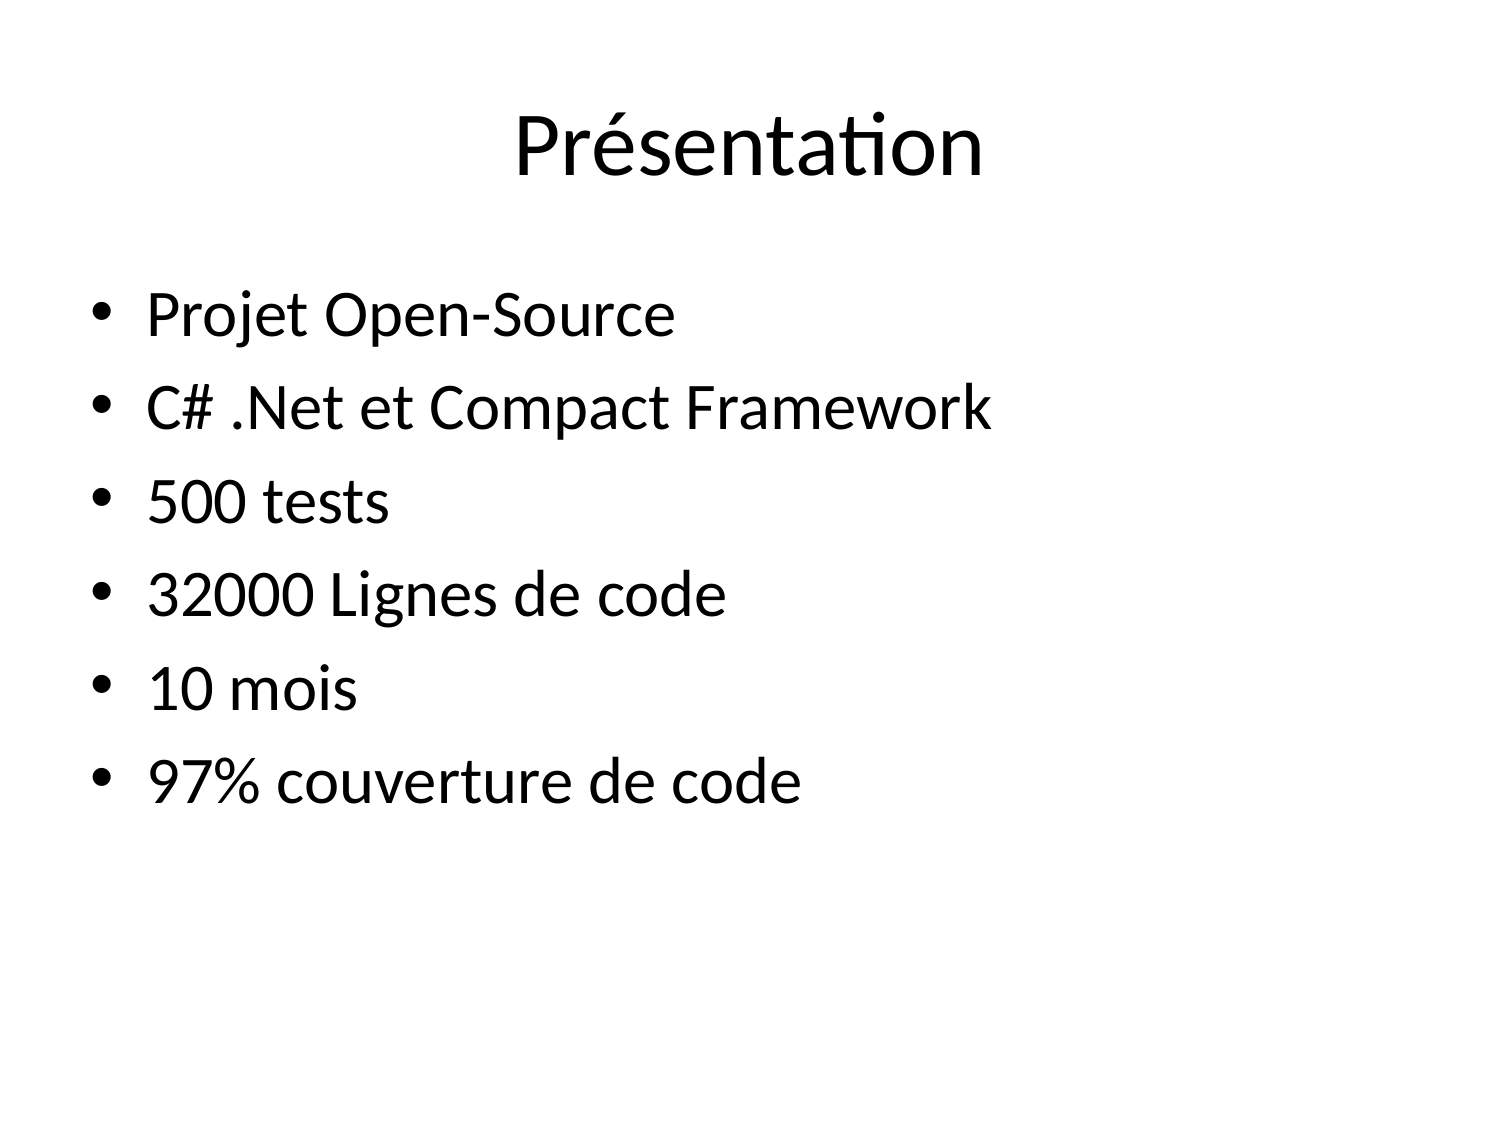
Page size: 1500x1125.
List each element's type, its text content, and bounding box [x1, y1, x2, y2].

list Projet Open-Source C# .Net et Compact Framework 500 tests 32000 Lignes de code 10 mois 97% couverture de code [75, 262, 1425, 1005]
title Présentation [75, 45, 1425, 233]
